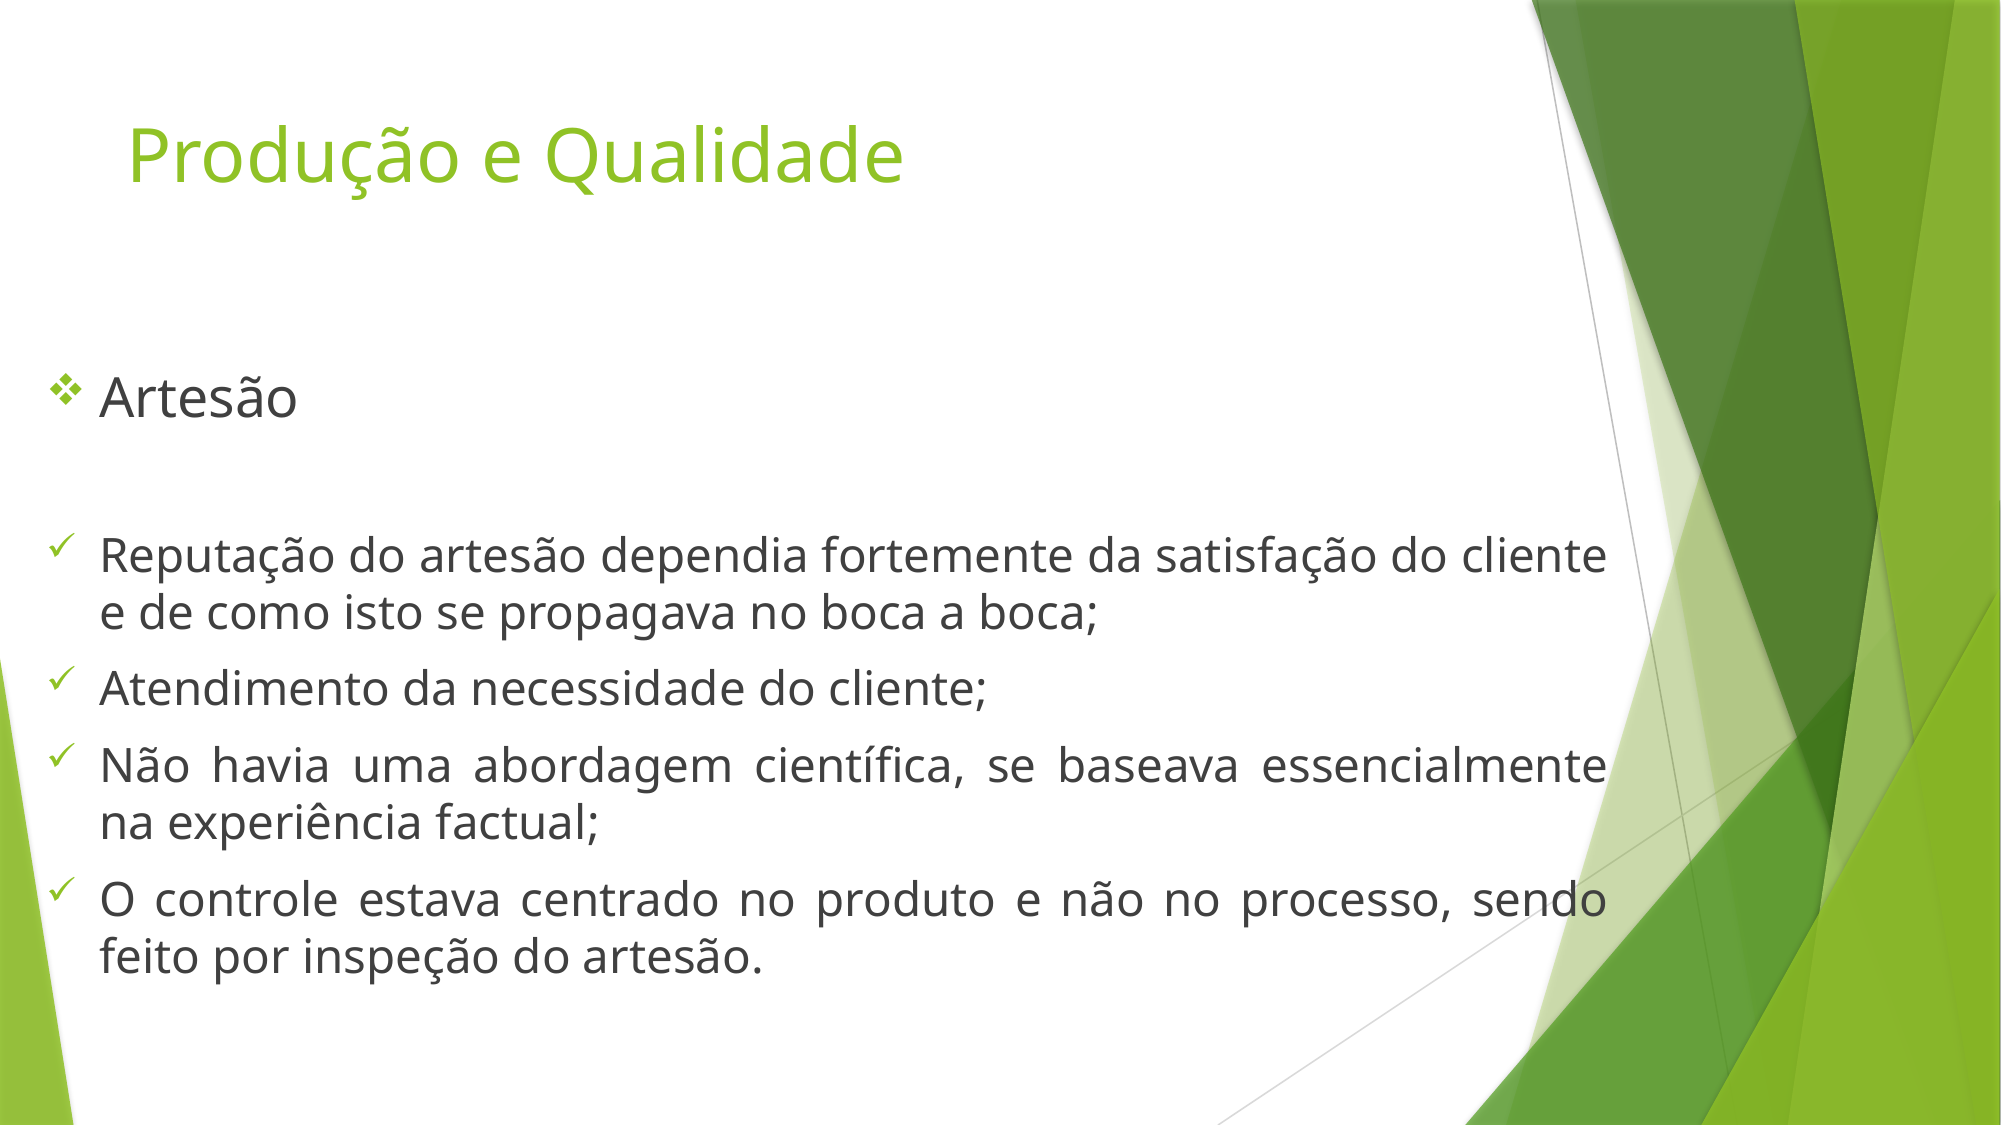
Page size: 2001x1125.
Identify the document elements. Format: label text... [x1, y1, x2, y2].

title Produção e Qualidade [111, 99, 1522, 317]
list Artesão Reputação do artesão dependia fortemente da satisfação do cliente e de como isto se propagava no boca a boca; Atendimento da necessidade do cliente; Não havia uma abordagem científica, se baseava essencialmente na experiência factual; O controle estava centrado no produto e não no processo, sendo feito por inspeção do artesão. [30, 354, 1626, 992]
